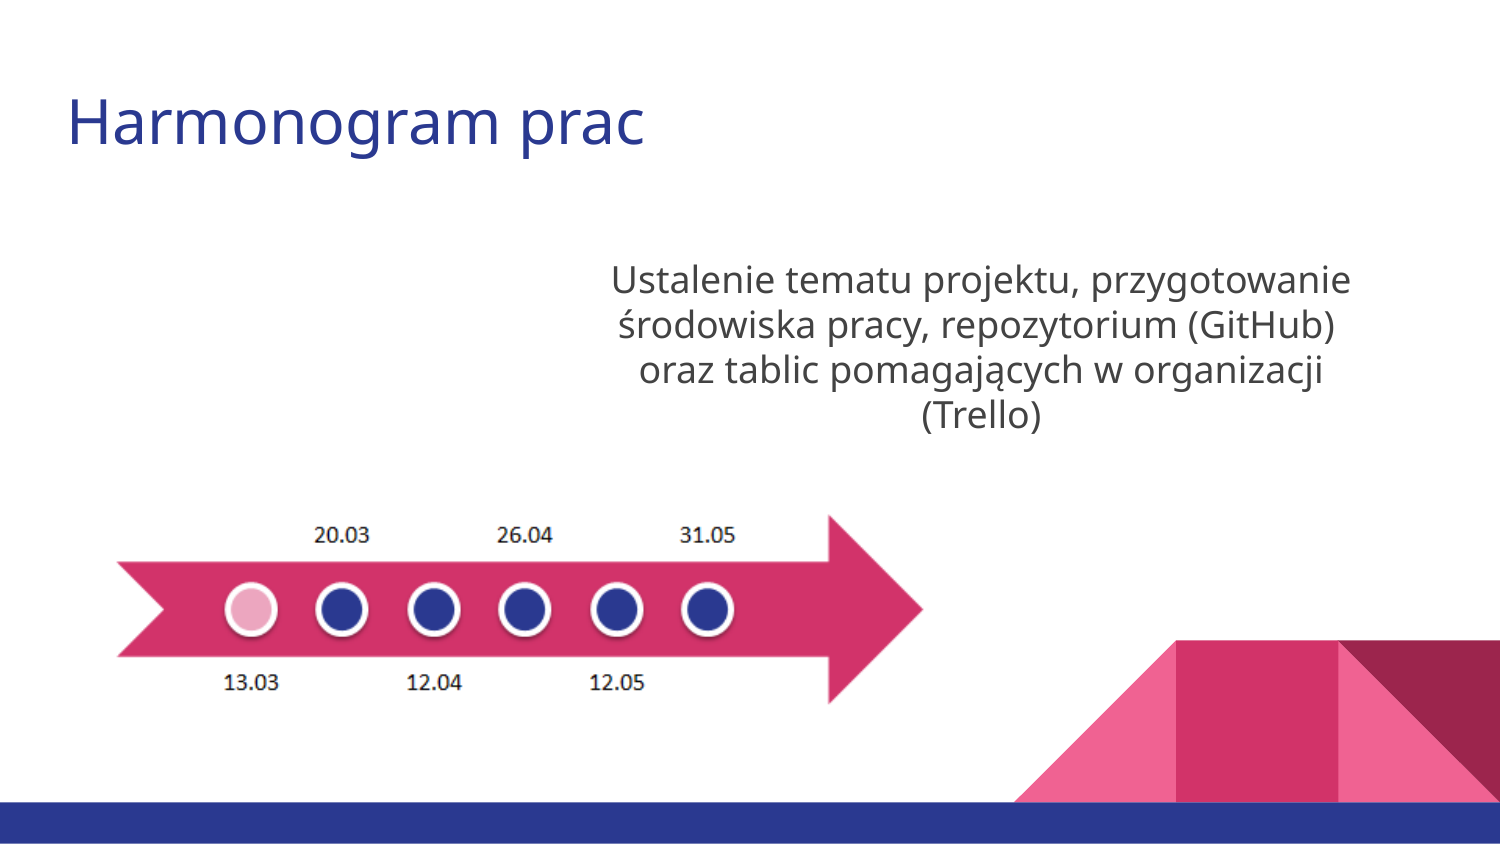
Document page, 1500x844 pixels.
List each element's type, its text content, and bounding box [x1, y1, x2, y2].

picture [91, 510, 937, 718]
title Harmonogram prac [51, 67, 1449, 167]
text_box Ustalenie tematu projektu, przygotowanie środowiska pracy, repozytorium (GitHub) oraz tablic pomagających w organizacji (Trello) [564, 241, 1399, 437]
